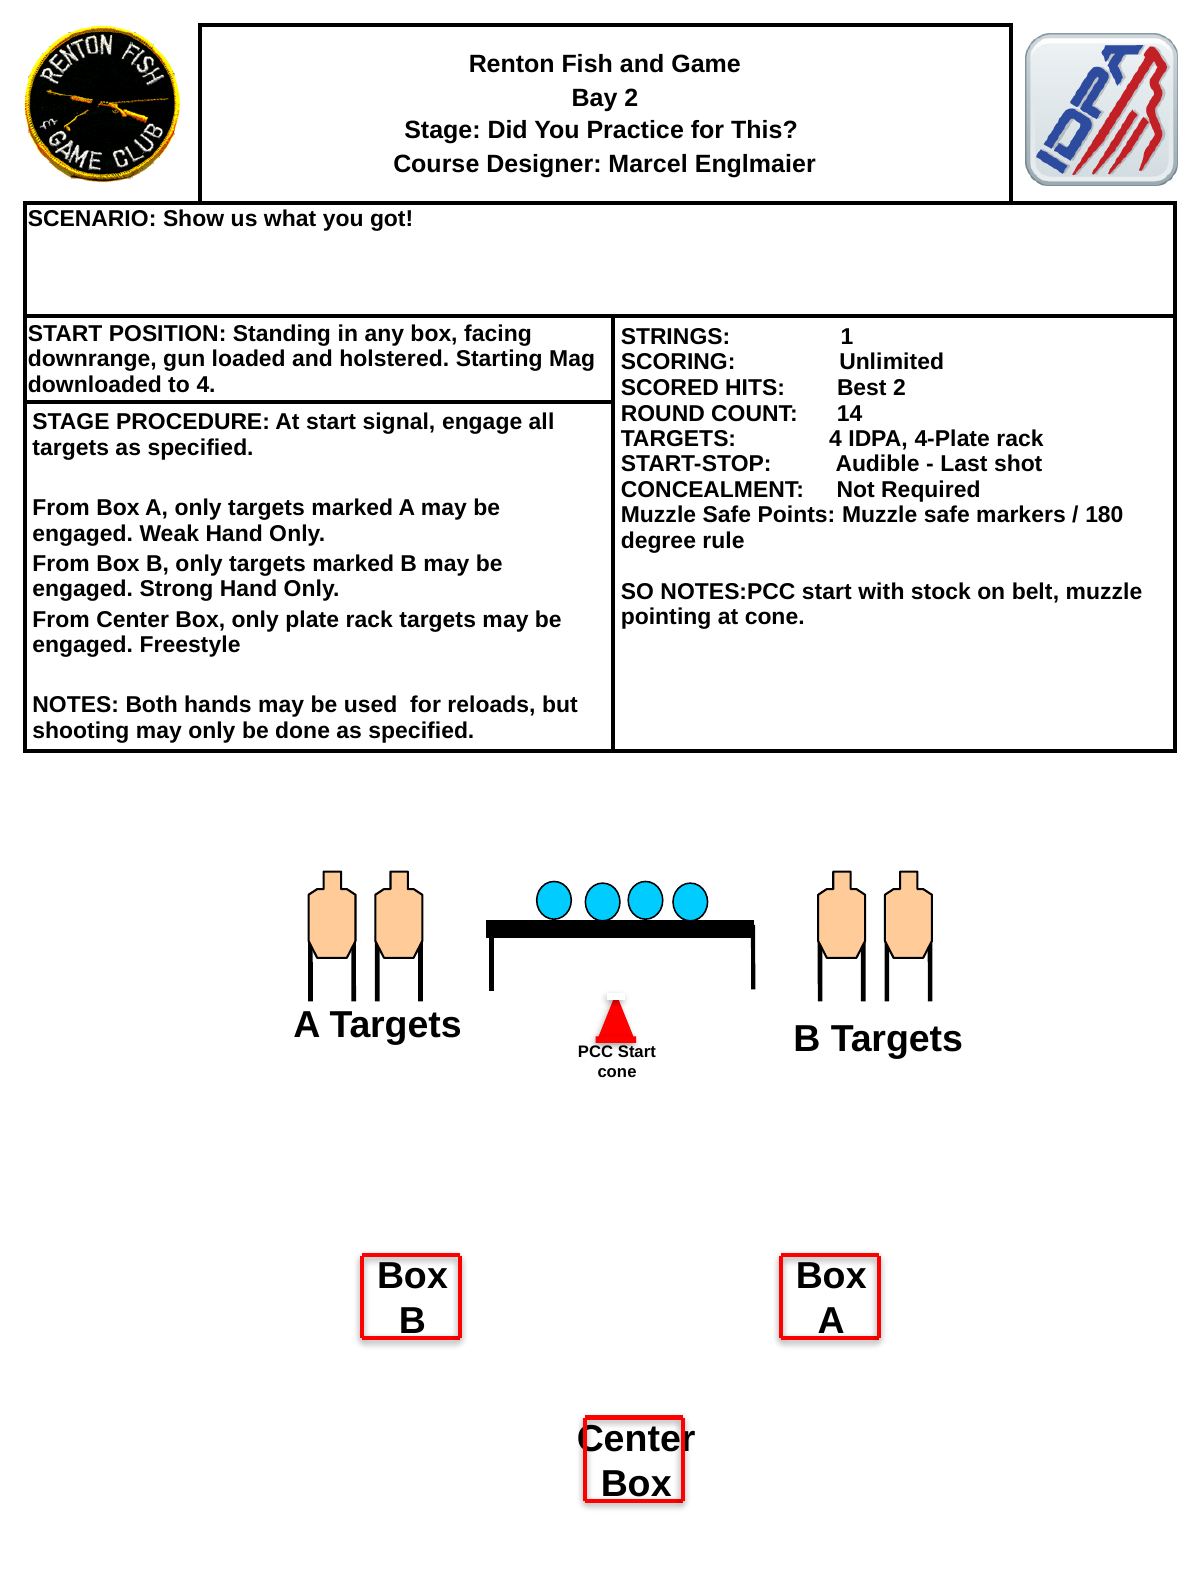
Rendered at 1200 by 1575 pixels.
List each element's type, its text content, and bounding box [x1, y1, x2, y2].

text_box [672, 883, 708, 921]
picture [8, 12, 196, 199]
text_box [487, 920, 753, 937]
picture [1024, 32, 1179, 187]
table_cell SCENARIO: Show us what you got! [27, 205, 1173, 314]
table_header Renton Fish and Game Bay 2 Stage: Did You Practice for This? Course Designer: Marcel Englmaier [202, 27, 1009, 201]
text_box Center Box [559, 1406, 713, 1512]
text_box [308, 871, 356, 1002]
text_box B Targets [778, 1006, 992, 1066]
table_cell STAGE PROCEDURE: At start signal, engage all targets as specified. From Box A, only targets marked A may be engaged. Weak Hand Only. From Box B, only targets marked B may be engaged. Strong Hand Only. From Center Box, only plate rack targets may be engaged. Freestyle NOTES: Both hands may be used for reloads, but shooting may only be done as specified. [27, 404, 611, 749]
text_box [375, 871, 423, 1002]
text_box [884, 871, 933, 1002]
text_box [628, 881, 663, 920]
text_box A Targets [278, 993, 492, 1053]
table_header [1013, 25, 1175, 201]
text_box Box A [773, 1243, 889, 1349]
text_box Box B [355, 1243, 470, 1349]
table_cell STRINGS: 1 SCORING: Unlimited SCORED HITS: Best 2 ROUND COUNT: 14 TARGETS: 4 IDPA, 4-Plate rack START-STOP: Audible - Last shot CONCEALMENT: Not Required Muzzle Safe Points: Muzzle safe markers / 180 degree rule SO NOTES:PCC start with stock on belt, muzzle pointing at cone. [615, 318, 1173, 749]
table_cell START POSITION: Standing in any box, facing downrange, gun loaded and holstered. Starting Mag downloaded to 4. [27, 318, 611, 400]
text_box [536, 881, 572, 920]
text_box [585, 883, 620, 921]
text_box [817, 871, 866, 1002]
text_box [560, 992, 674, 1090]
